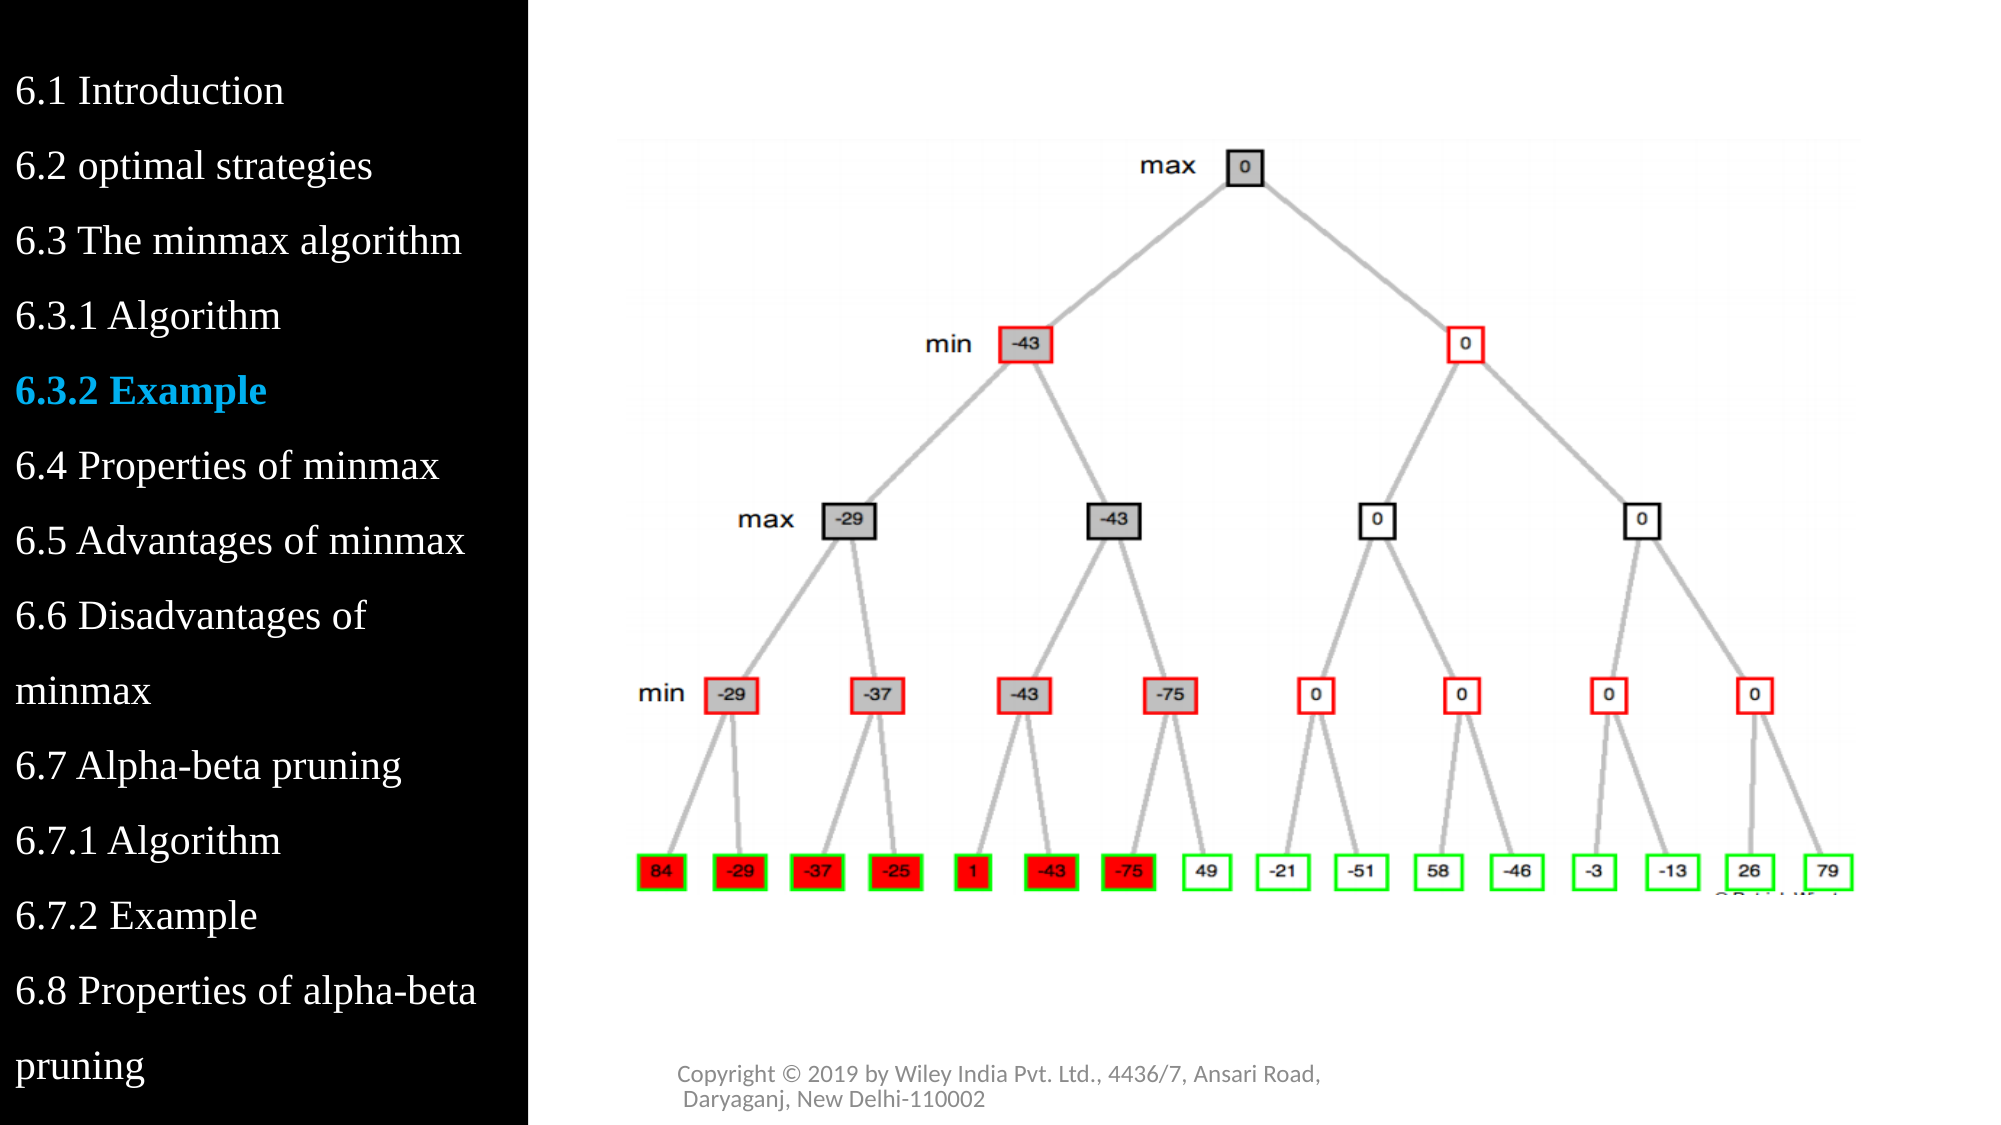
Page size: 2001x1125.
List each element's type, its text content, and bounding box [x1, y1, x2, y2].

text_box 6.1 Introduction 6.2 optimal strategies 6.3 The minmax algorithm 6.3.1 Algorithm 6.3.2 Example 6.4 Properties of minmax 6.5 Advantages of minmax 6.6 Disadvantages of minmax 6.7 Alpha-beta pruning 6.7.1 Algorithm 6.7.2 Example 6.8 Properties of alpha-beta pruning [0, 0, 529, 1125]
picture [617, 139, 1861, 895]
footer Copyright © 2019 by Wiley India Pvt. Ltd., 4436/7, Ansari Road, Daryaganj, New Delhi-110002 [662, 1042, 1338, 1103]
